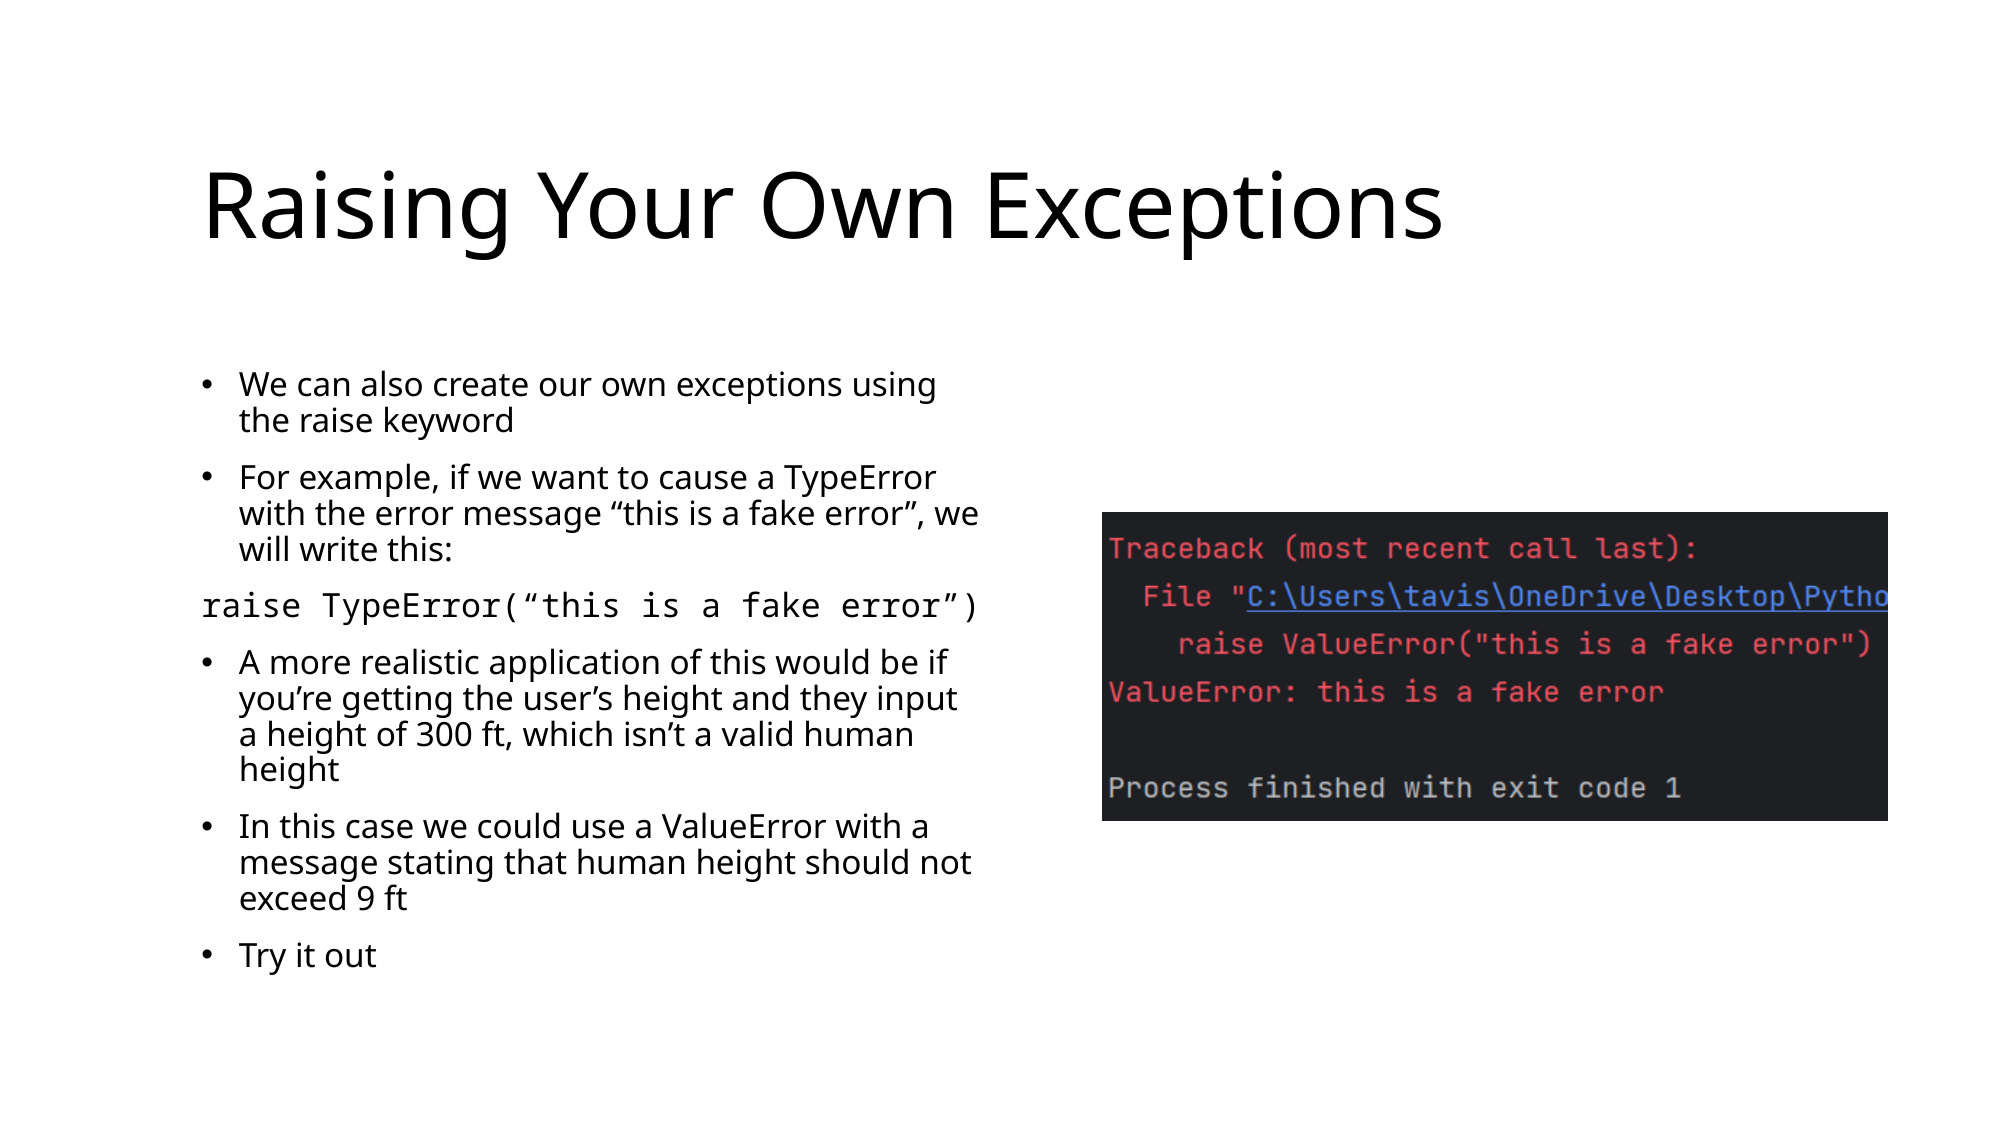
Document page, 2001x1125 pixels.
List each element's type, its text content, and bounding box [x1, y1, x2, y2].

title Raising Your Own Exceptions [186, 99, 1728, 319]
picture [1101, 511, 1889, 822]
list We can also create our own exceptions using the raise keyword For example, if we want to cause a TypeError with the error message “this is a fake error”, we will write this: raise TypeError(“this is a fake error”) A more realistic application of this would be if you’re getting the user’s height and they input a height of 300 ft, which isn’t a valid human height In this case we could use a ValueError with a message stating that human height should not exceed 9 ft Try it out [186, 360, 1000, 1004]
